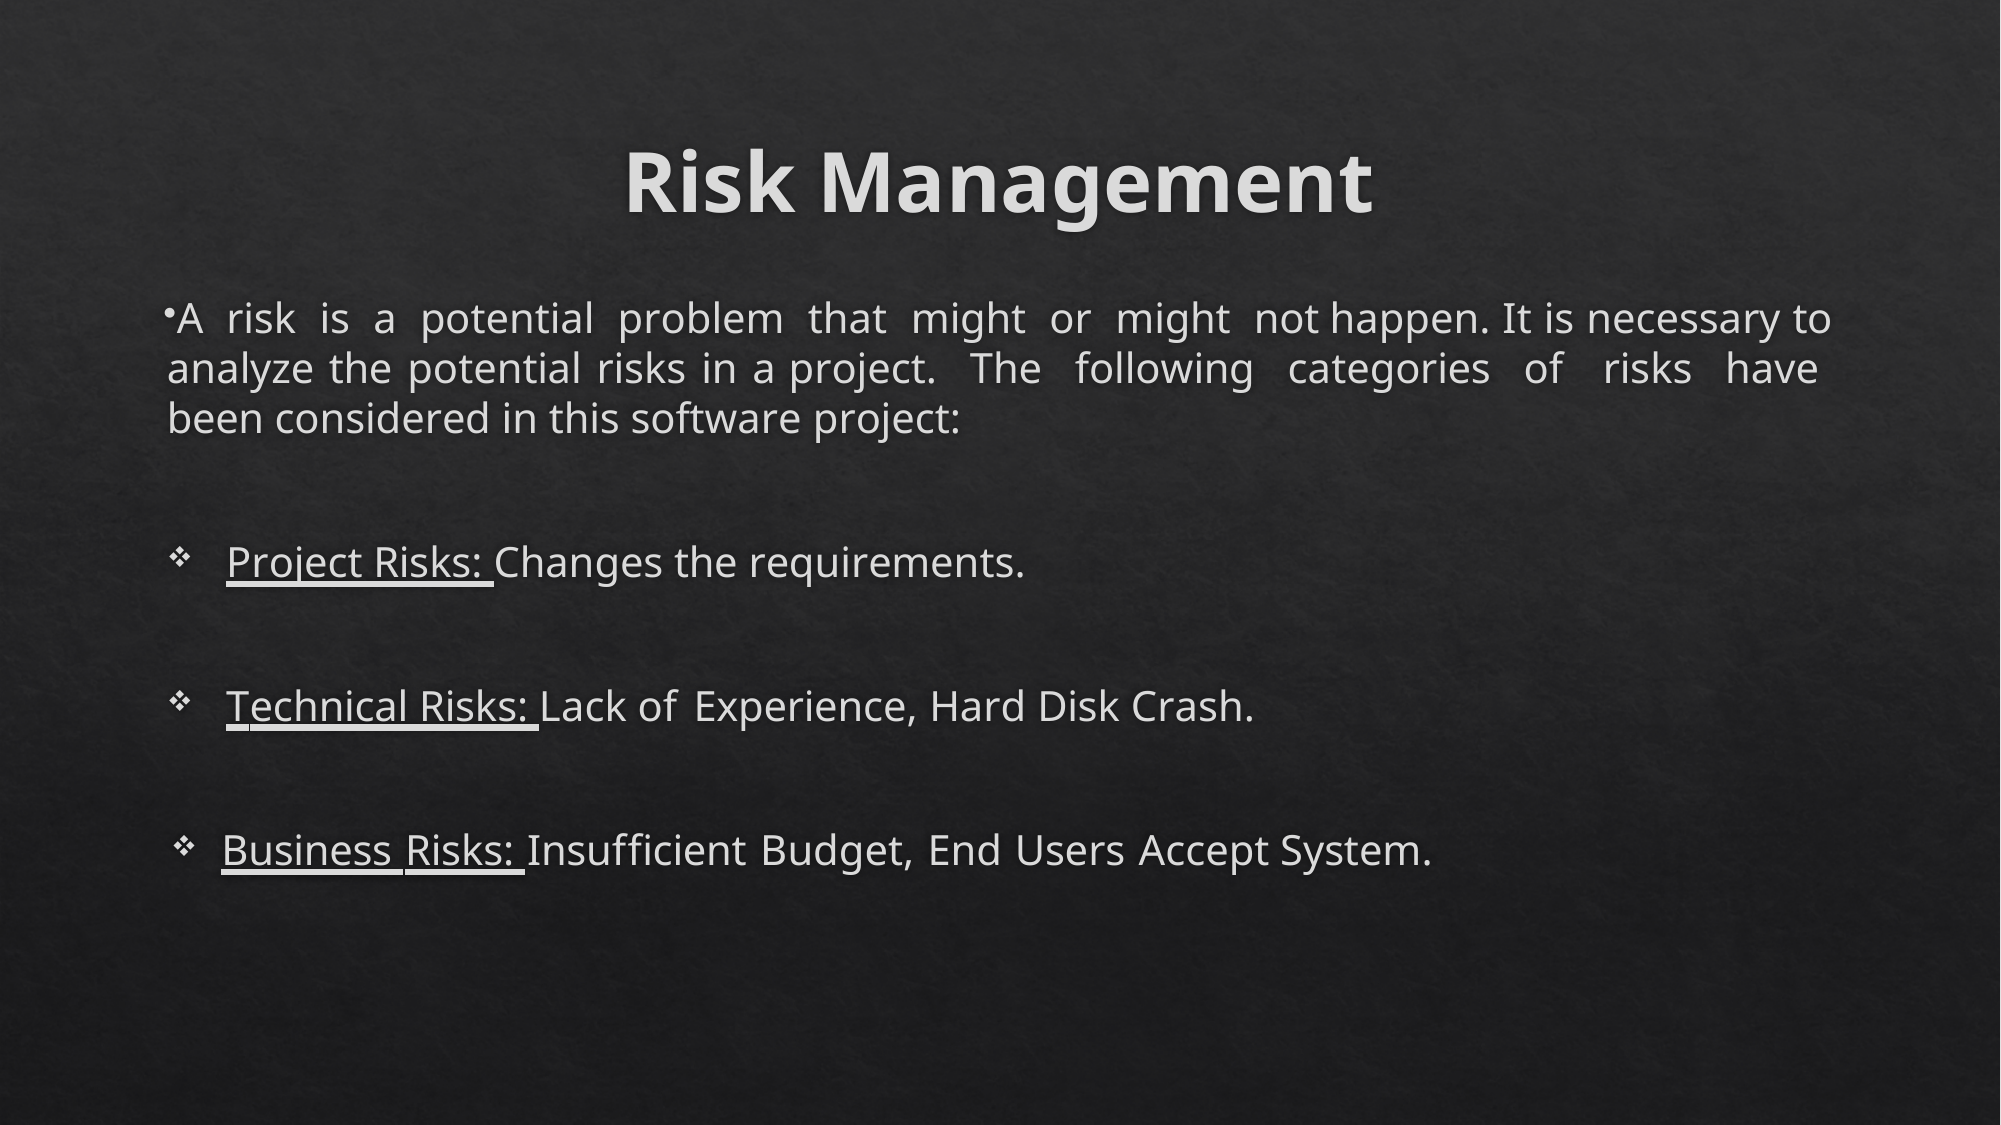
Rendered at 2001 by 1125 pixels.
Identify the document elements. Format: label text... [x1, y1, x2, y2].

title Risk Management [149, 99, 1849, 260]
list A risk is a potential problem that might or might not happen. It is necessary to analyze the potential risks in a project. The following categories of risks have been considered in this software project: Project Risks: Changes the requirements. Technical Risks: Lack of Experience, Hard Disk Crash. Business Risks: Insufficient Budget, End Users Accept System. [149, 284, 1849, 950]
